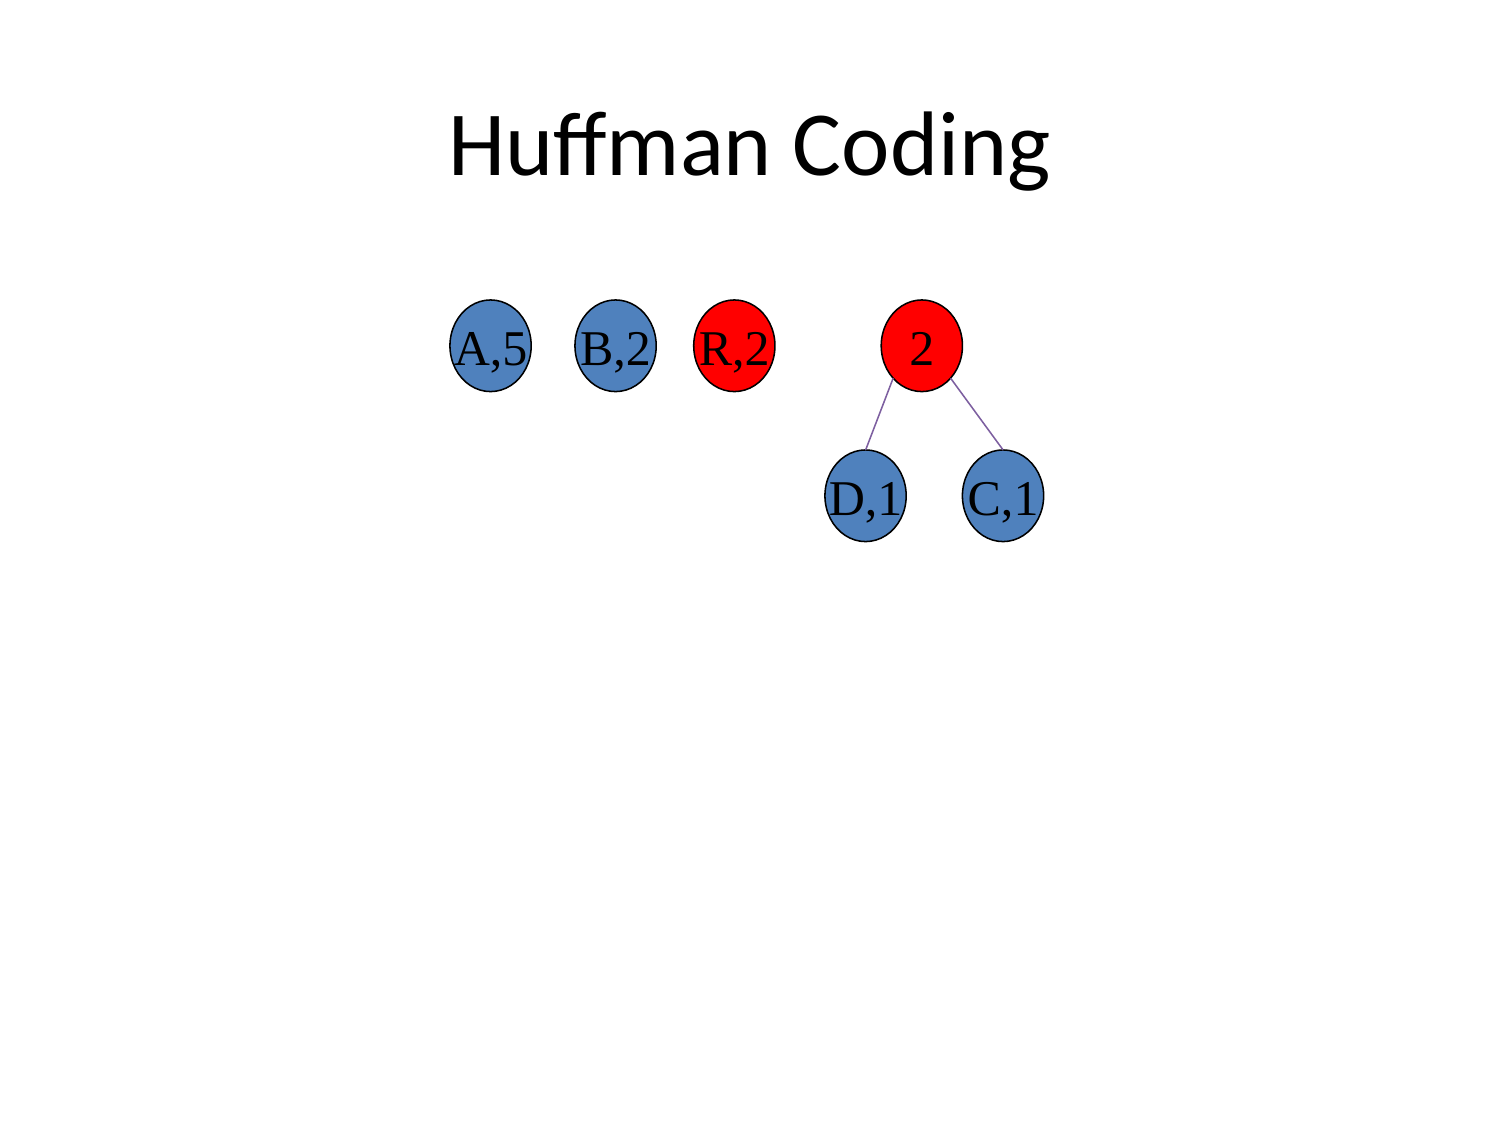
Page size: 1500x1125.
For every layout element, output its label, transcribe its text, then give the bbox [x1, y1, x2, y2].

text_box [950, 377, 1004, 451]
text_box A,5 [449, 299, 532, 392]
text_box C,1 [962, 450, 1044, 542]
text_box D,1 [824, 450, 907, 542]
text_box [865, 377, 894, 451]
title Huffman Coding [75, 45, 1425, 233]
text_box B,2 [574, 299, 657, 392]
text_box 2 [881, 299, 963, 392]
text_box R,2 [693, 299, 775, 392]
